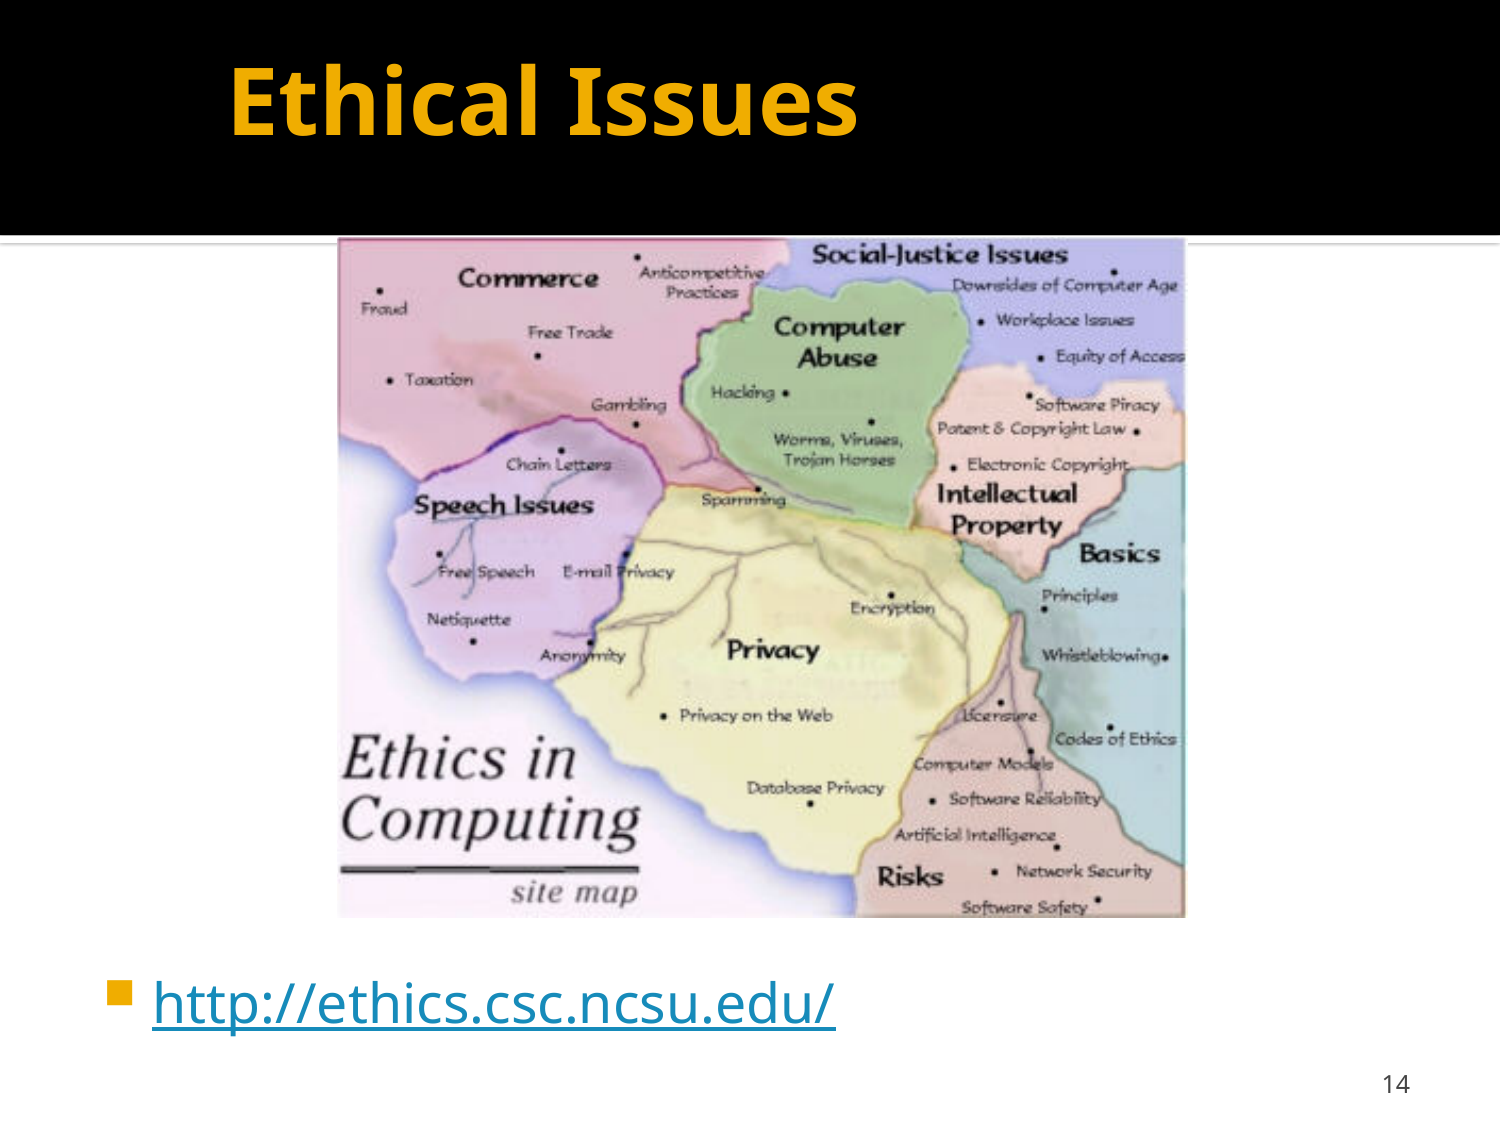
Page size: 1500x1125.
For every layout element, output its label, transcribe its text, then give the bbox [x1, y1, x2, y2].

list http://ethics.csc.ncsu.edu/ [75, 291, 1425, 1050]
picture [337, 237, 1188, 918]
title Ethical Issues [210, 31, 1376, 164]
slide_number 14 [1074, 1024, 1425, 1103]
